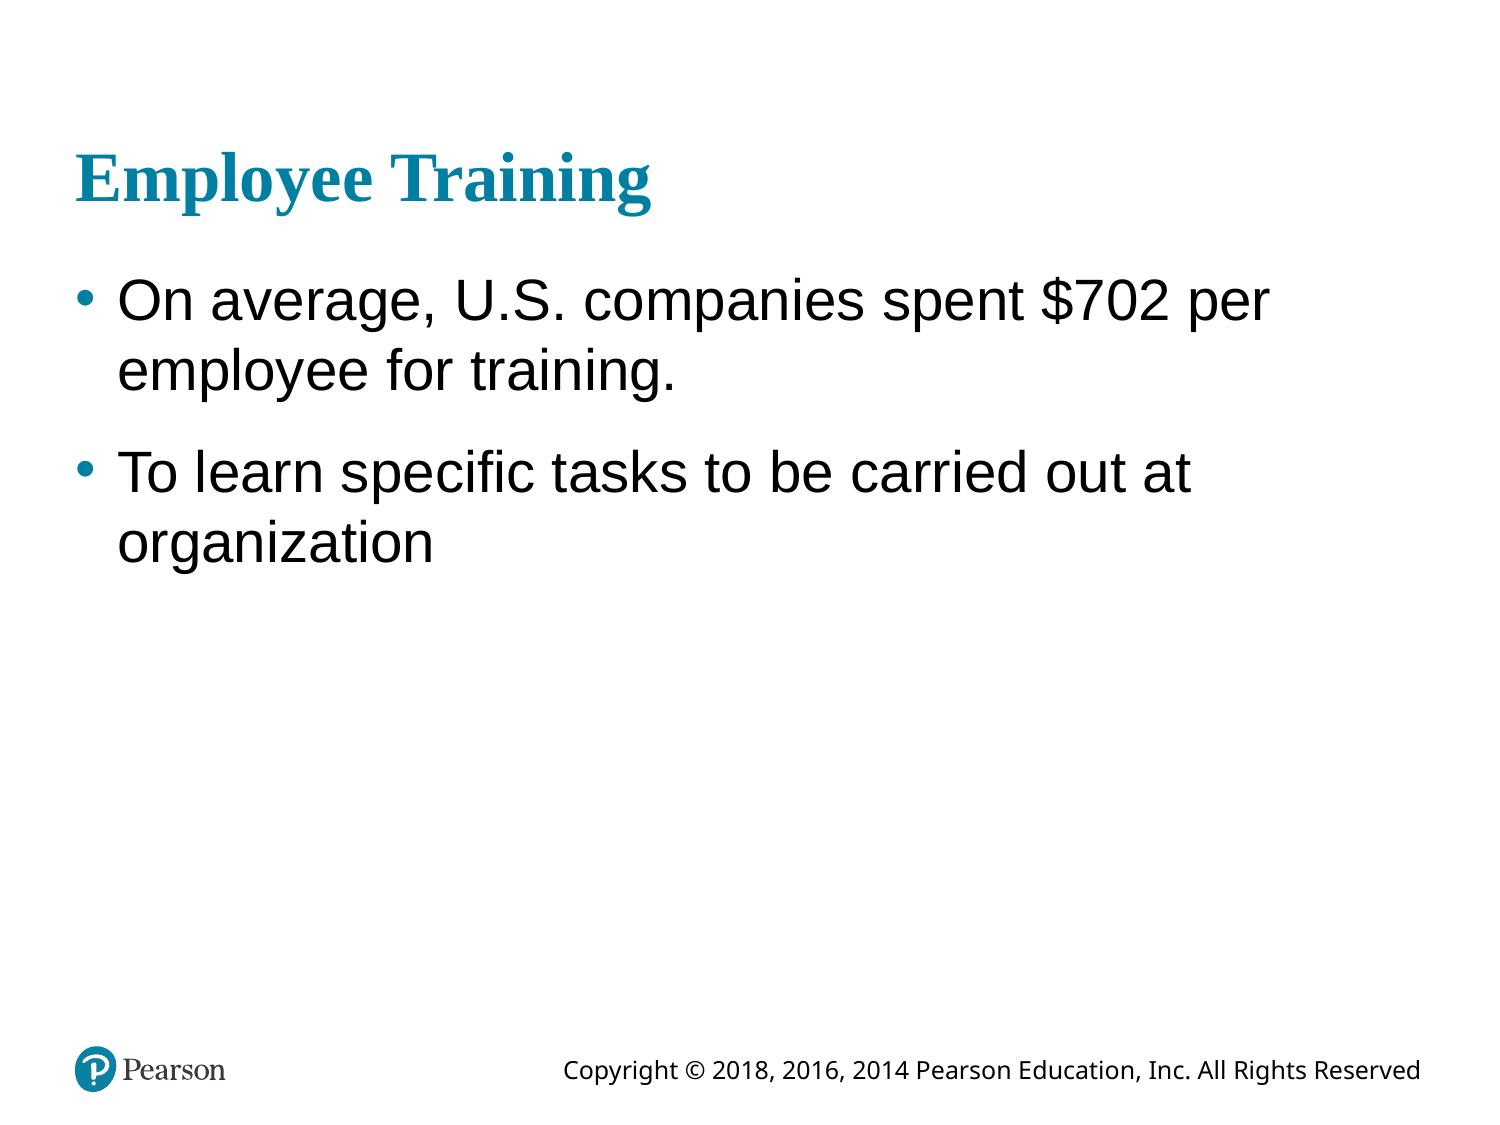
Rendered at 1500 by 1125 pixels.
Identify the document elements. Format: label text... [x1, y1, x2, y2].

list On average, U.S. companies spent $702 per employee for training. To learn specific tasks to be carried out at organization [75, 262, 1425, 1005]
title Employee Training [75, 35, 1425, 216]
